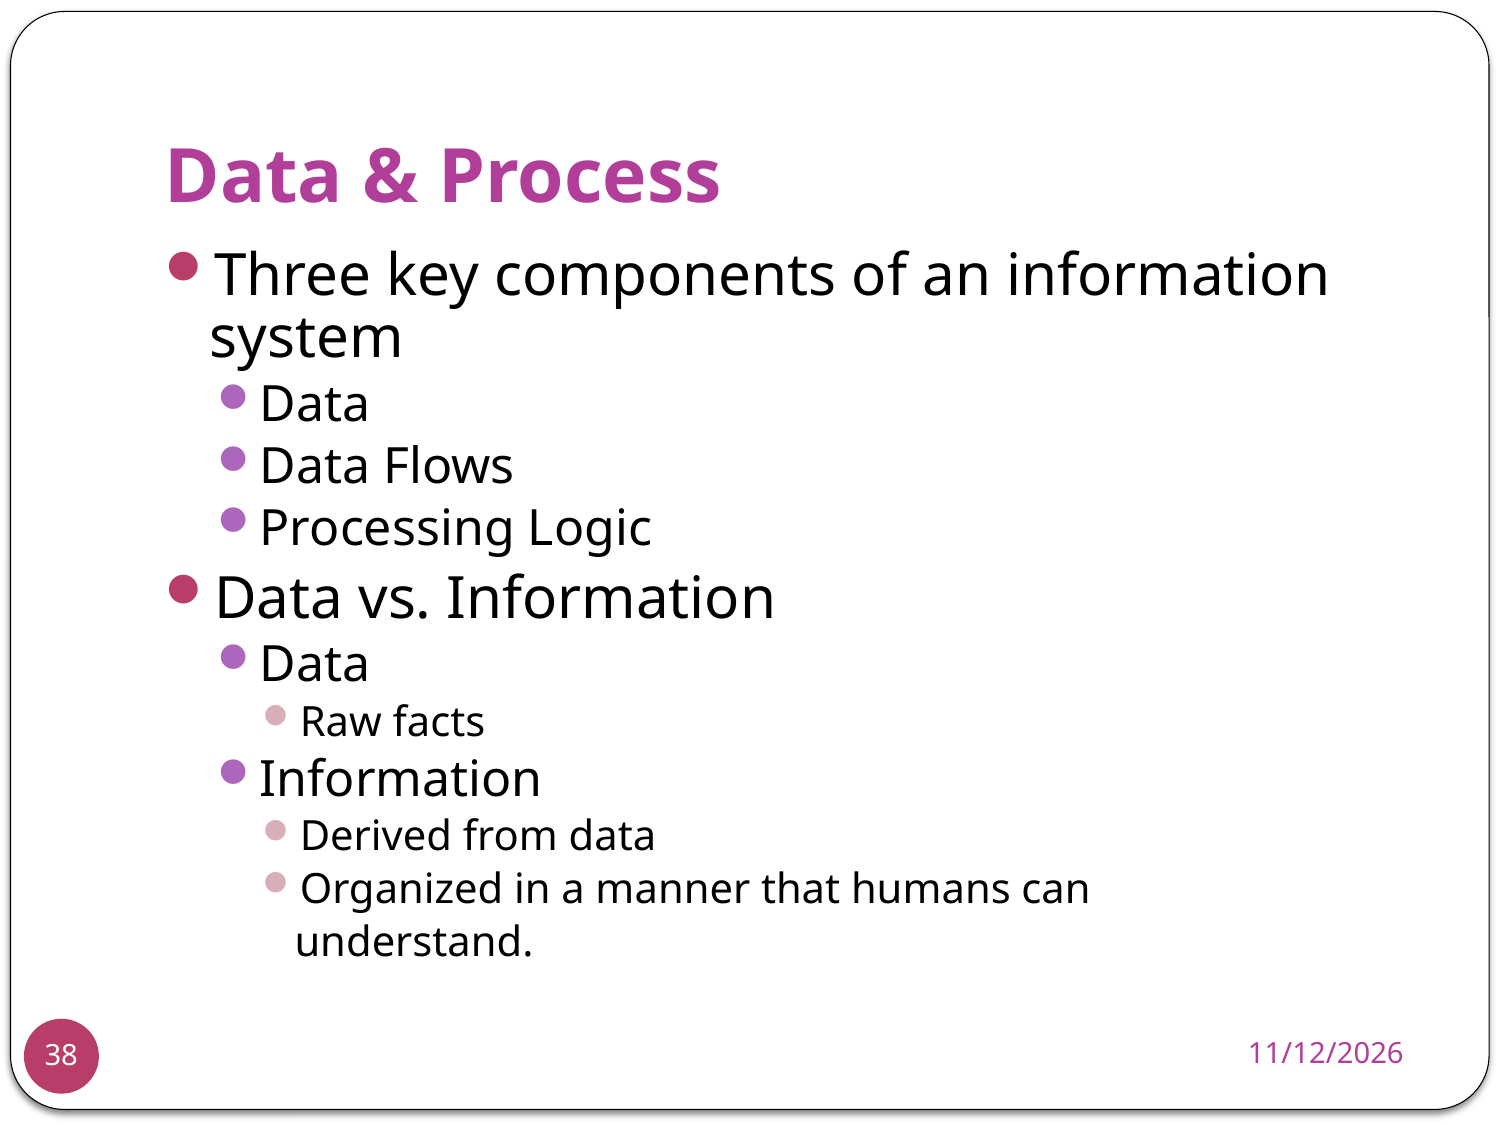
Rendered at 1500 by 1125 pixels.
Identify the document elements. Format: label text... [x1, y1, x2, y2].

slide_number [1012, 1015, 1419, 1094]
slide_number 38 [23, 1018, 99, 1094]
title Data & Process [150, 45, 1425, 233]
list Three key components of an information system Data Data Flows Processing Logic Data vs. Information Data Raw facts Information Derived from data Organized in a manner that humans can understand. [150, 237, 1425, 988]
